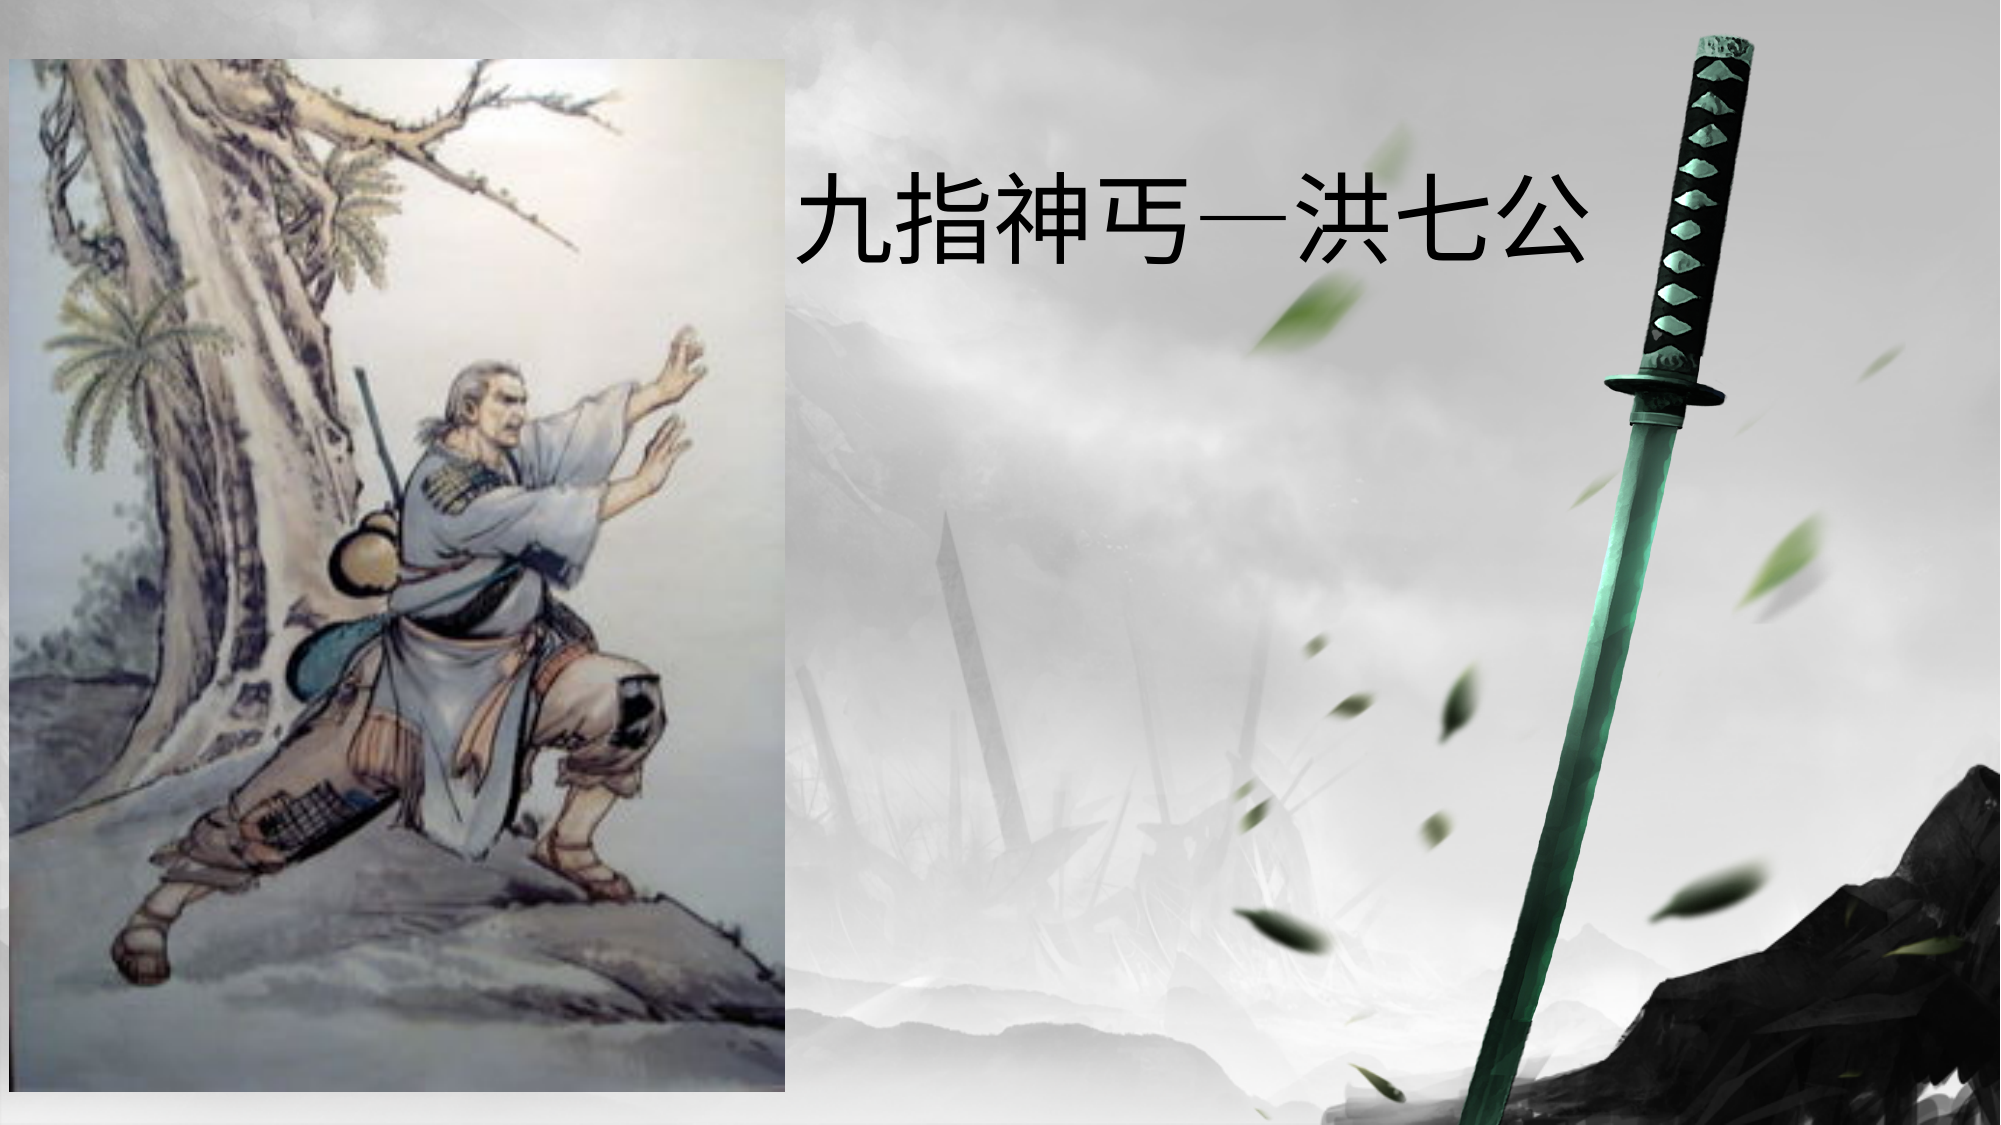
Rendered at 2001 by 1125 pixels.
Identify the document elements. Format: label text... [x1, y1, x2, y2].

picture [0, 0, 2000, 1125]
text_box 九指神丐—洪七公 [785, 149, 1226, 284]
